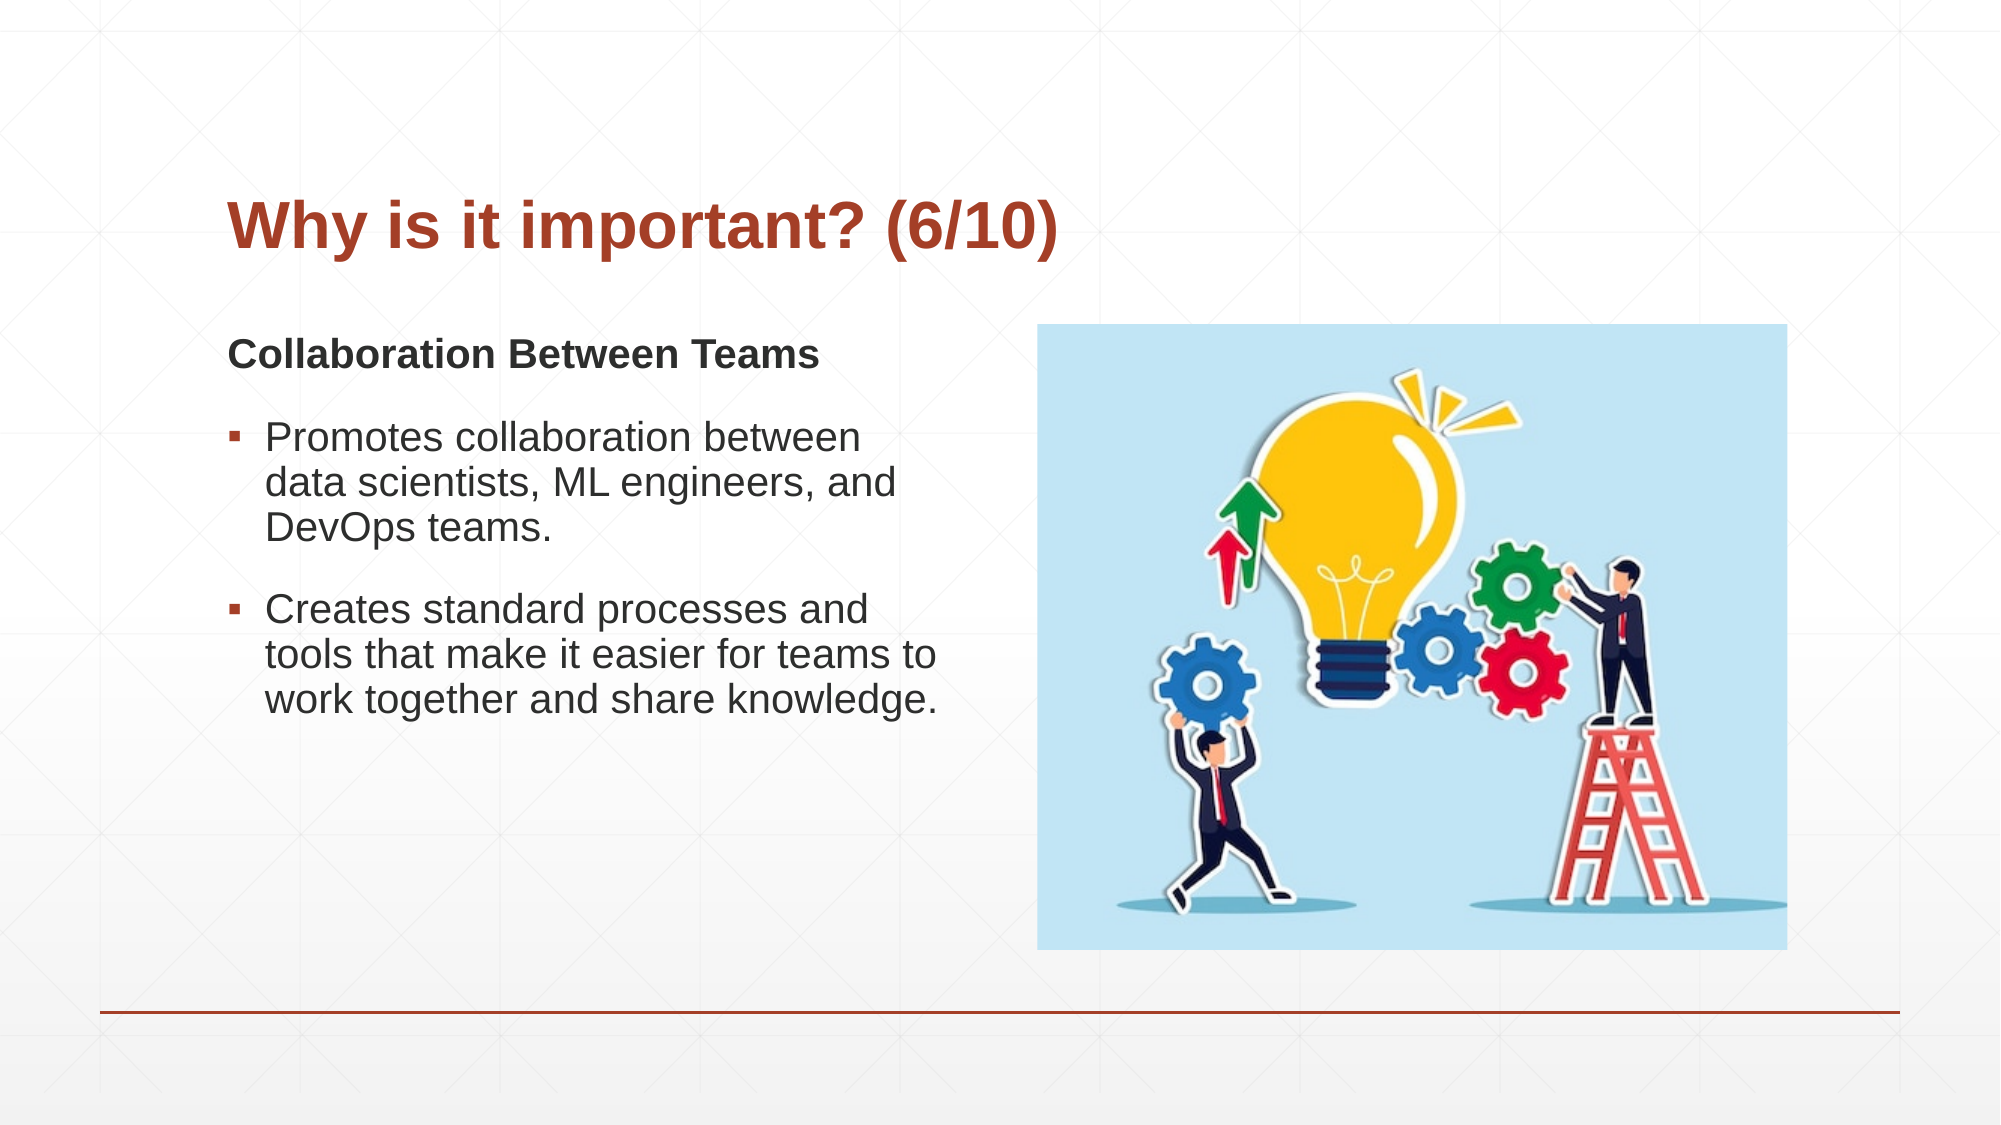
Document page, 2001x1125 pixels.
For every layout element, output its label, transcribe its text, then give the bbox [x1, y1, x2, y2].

list Collaboration Between Teams Promotes collaboration between data scientists, ML engineers, and DevOps teams. Creates standard processes and tools that make it easier for teams to work together and share knowledge. [212, 324, 963, 950]
title Why is it important? (6/10) [212, 82, 1788, 271]
picture [1037, 324, 1788, 950]
